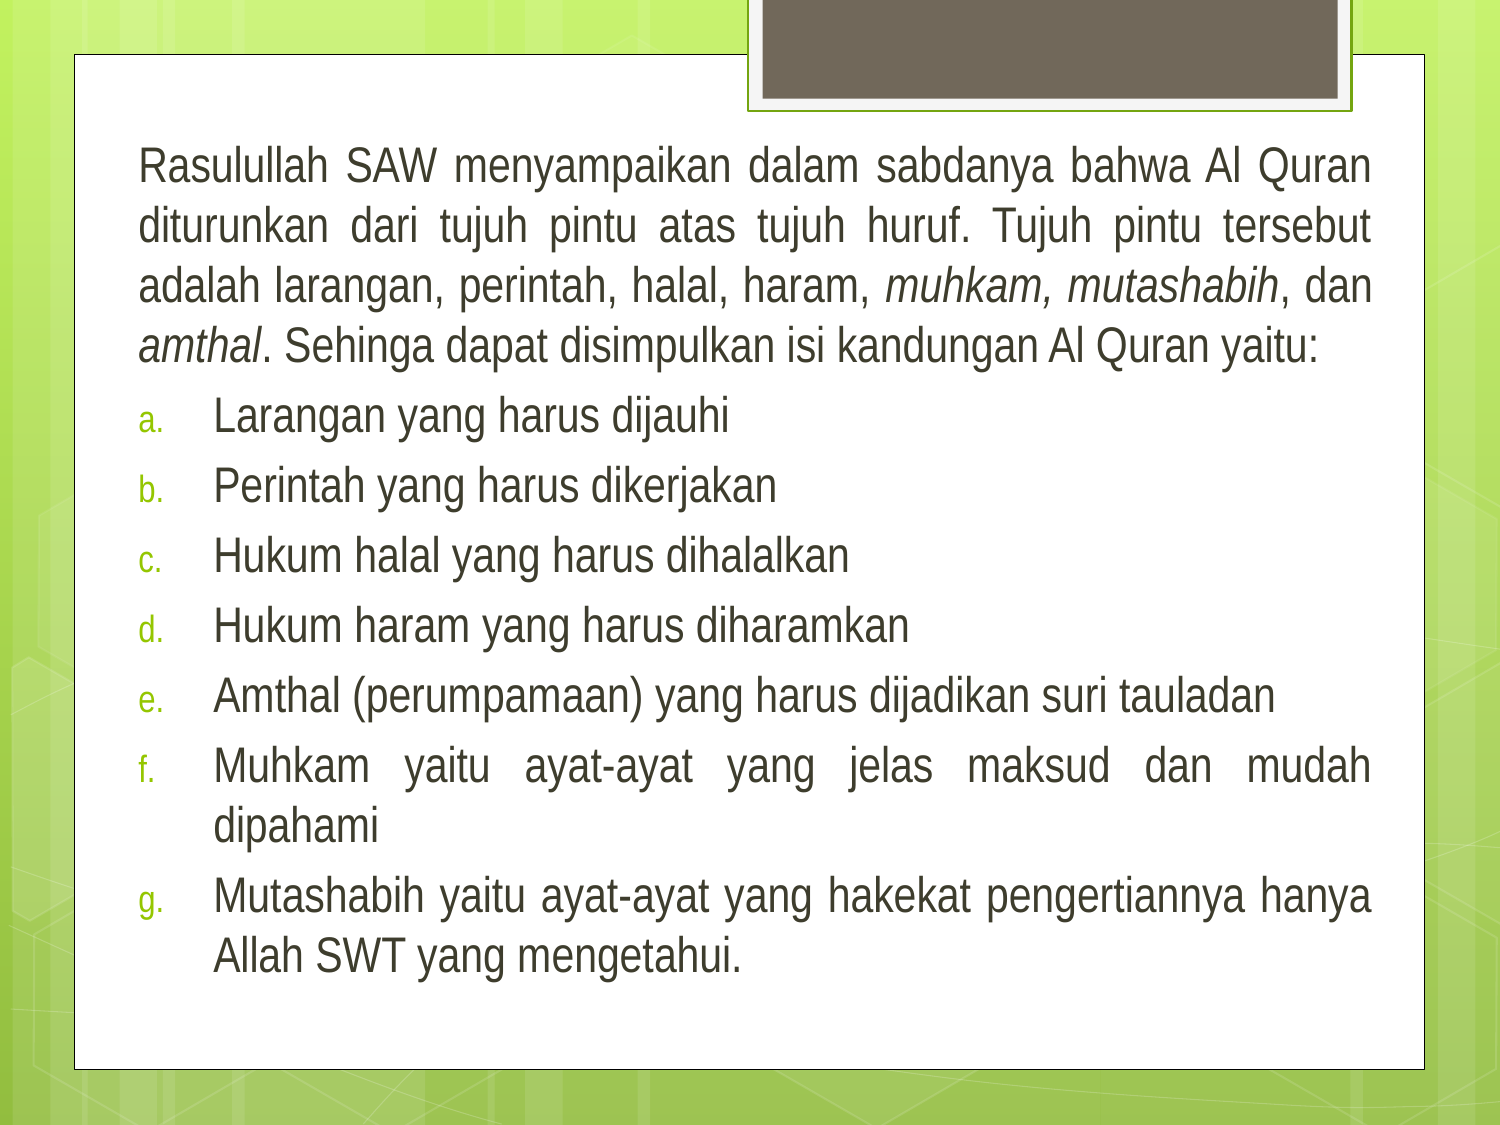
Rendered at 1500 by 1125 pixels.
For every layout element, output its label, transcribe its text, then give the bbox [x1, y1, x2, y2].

list Rasulullah SAW menyampaikan dalam sabdanya bahwa Al Quran diturunkan dari tujuh pintu atas tujuh huruf. Tujuh pintu tersebut adalah larangan, perintah, halal, haram, muhkam, mutashabih, dan amthal. Sehinga dapat disimpulkan isi kandungan Al Quran yaitu: Larangan yang harus dijauhi Perintah yang harus dikerjakan Hukum halal yang harus dihalalkan Hukum haram yang harus diharamkan Amthal (perumpamaan) yang harus dijadikan suri tauladan Muhkam yaitu ayat-ayat yang jelas maksud dan mudah dipahami Mutashabih yaitu ayat-ayat yang hakekat pengertiannya hanya Allah SWT yang mengetahui. [112, 125, 1388, 1047]
